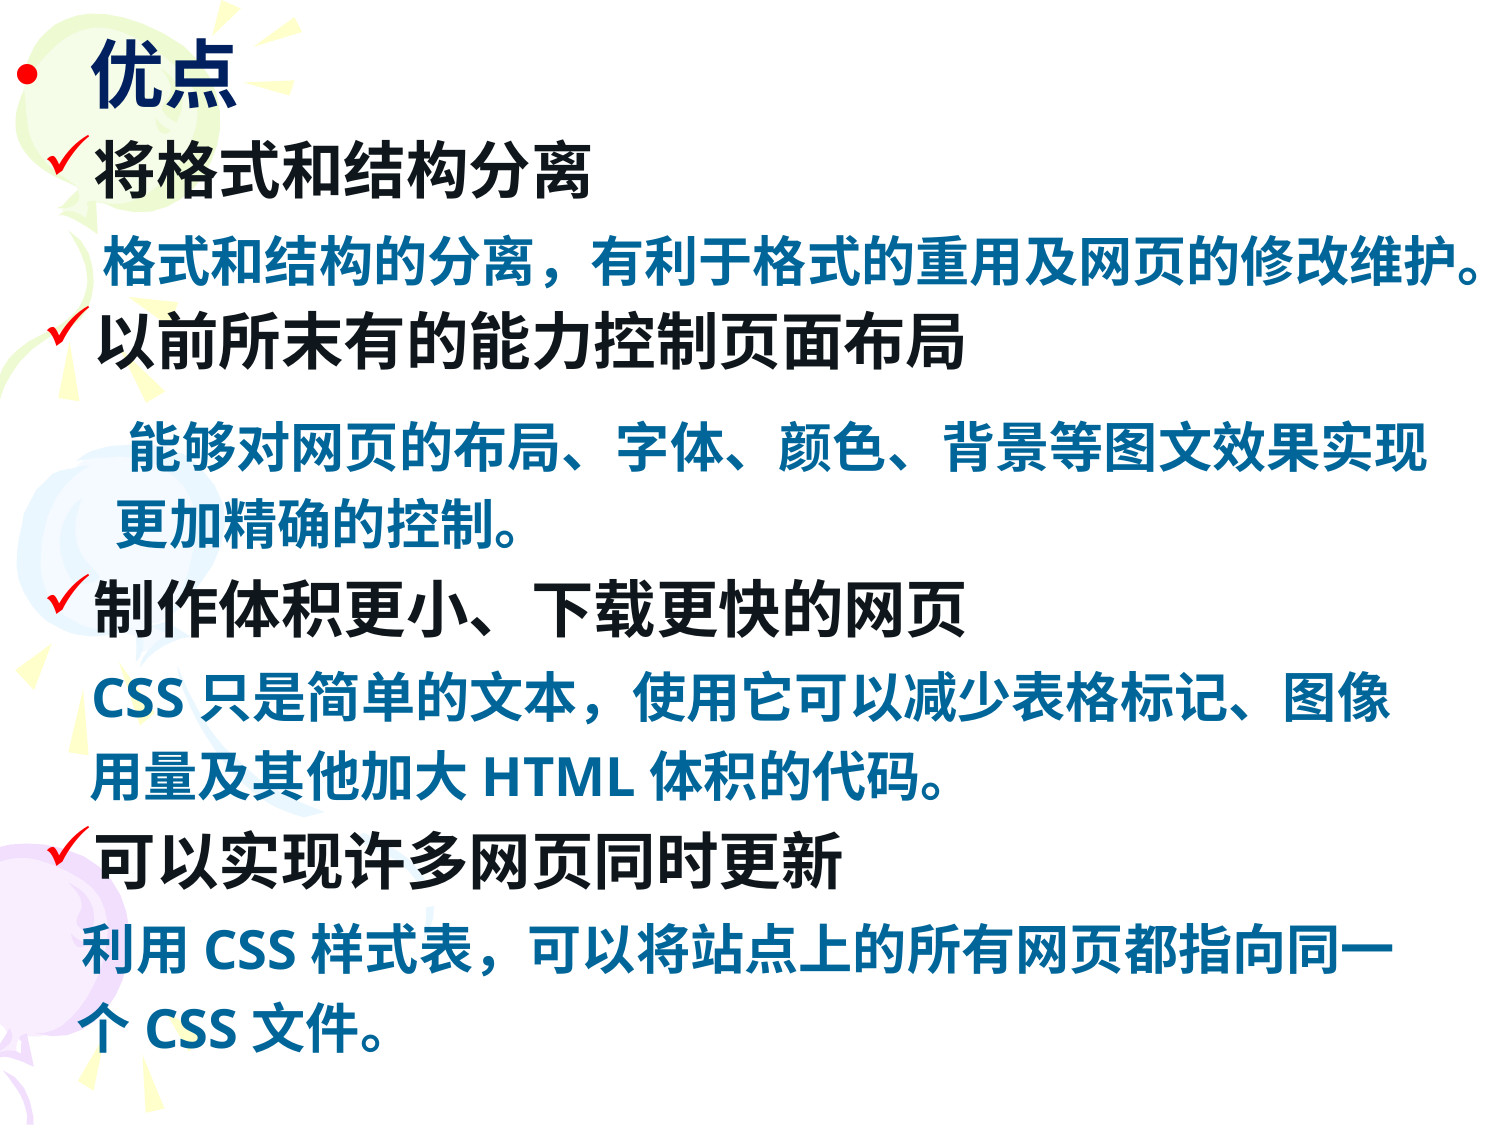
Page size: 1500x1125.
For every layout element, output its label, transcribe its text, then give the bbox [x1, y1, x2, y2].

title 优点 [0, 13, 1188, 116]
list 将格式和结构分离 格式和结构的分离，有利于格式的重用及网页的修改维护。 以前所末有的能力控制页面布局 能够对网页的布局、字体、颜色、背景等图文效果实现 更加精确的控制。 制作体积更小、下载更快的网页 CSS只是简单的文本，使用它可以减少表格标记、图像 用量及其他加大HTML体积的代码。 可以实现许多网页同时更新 利用CSS样式表，可以将站点上的所有网页都指向同一 个CSS文件。 [0, 116, 1495, 739]
